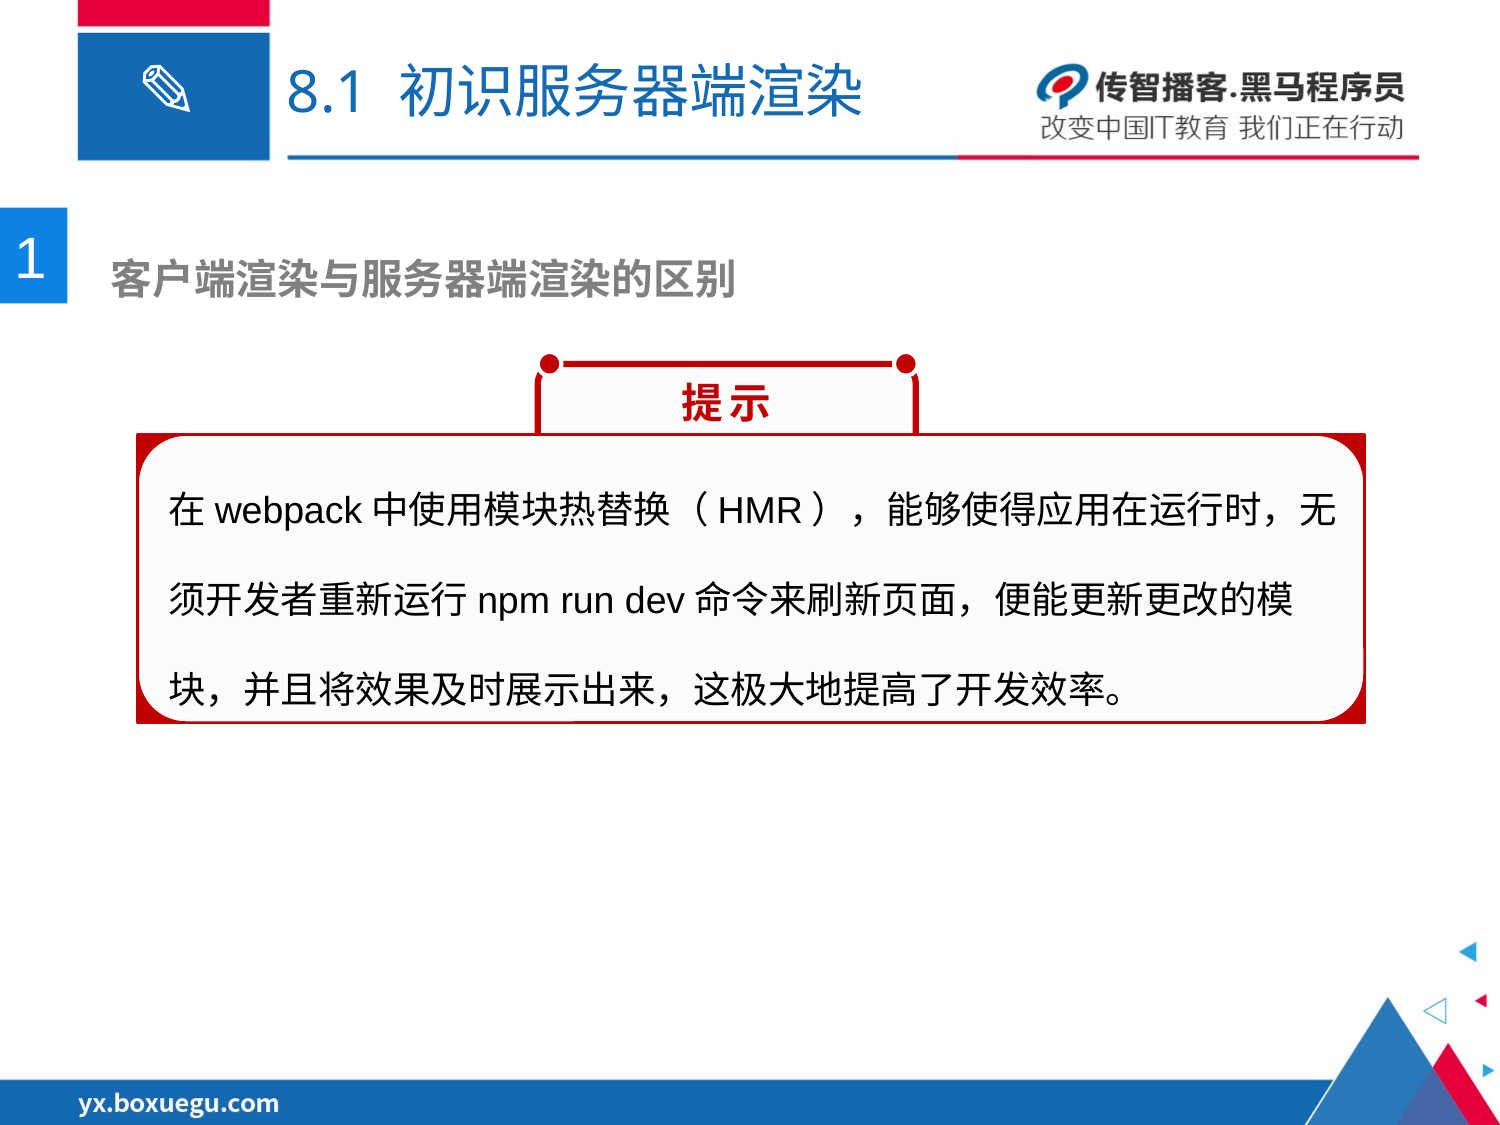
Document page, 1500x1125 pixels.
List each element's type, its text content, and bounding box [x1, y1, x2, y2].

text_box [0, 207, 842, 311]
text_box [537, 351, 918, 435]
title 8.1 初识服务器端渲染 [271, 25, 1046, 153]
picture [0, 1, 1500, 1125]
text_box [137, 434, 1365, 723]
